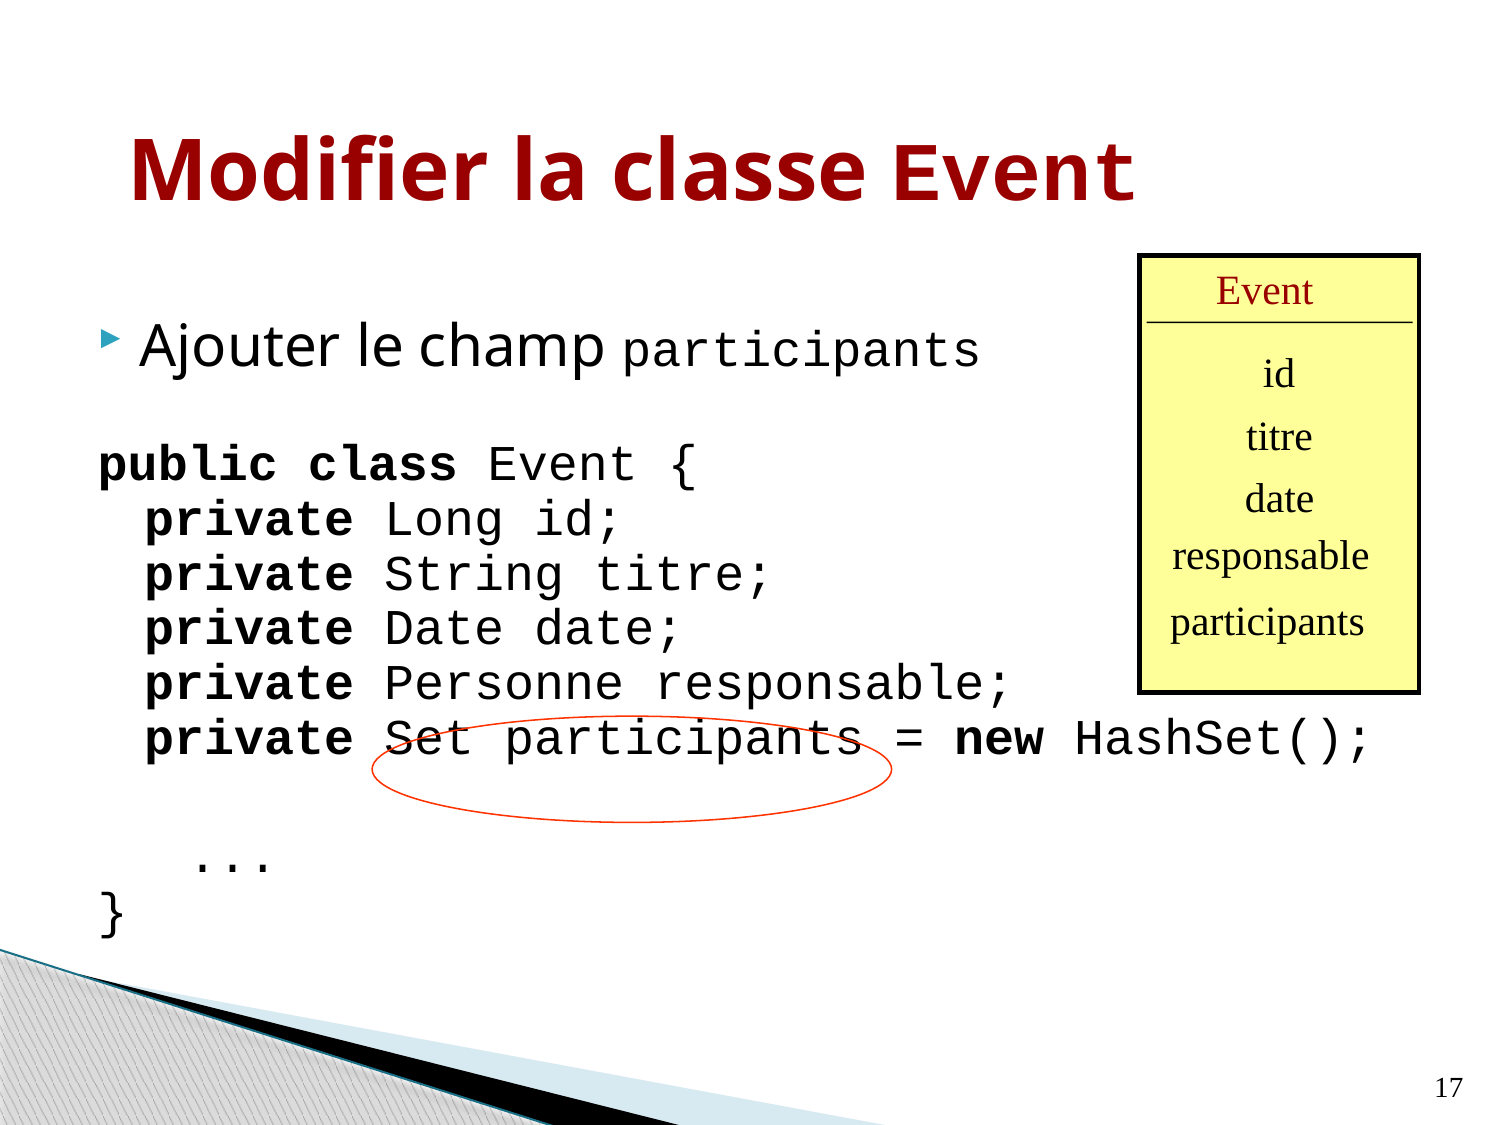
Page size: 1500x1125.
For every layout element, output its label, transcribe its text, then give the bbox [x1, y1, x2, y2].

text_box [372, 716, 892, 823]
list Ajouter le champ participants public class Event { private Long id; private String titre; private Date date; private Personne responsable; private Set participants = new HashSet(); ... } [64, 314, 1436, 1048]
title Modifier la classe Event [112, 99, 1388, 232]
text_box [1139, 255, 1420, 693]
slide_number 17 [1418, 1051, 1479, 1112]
